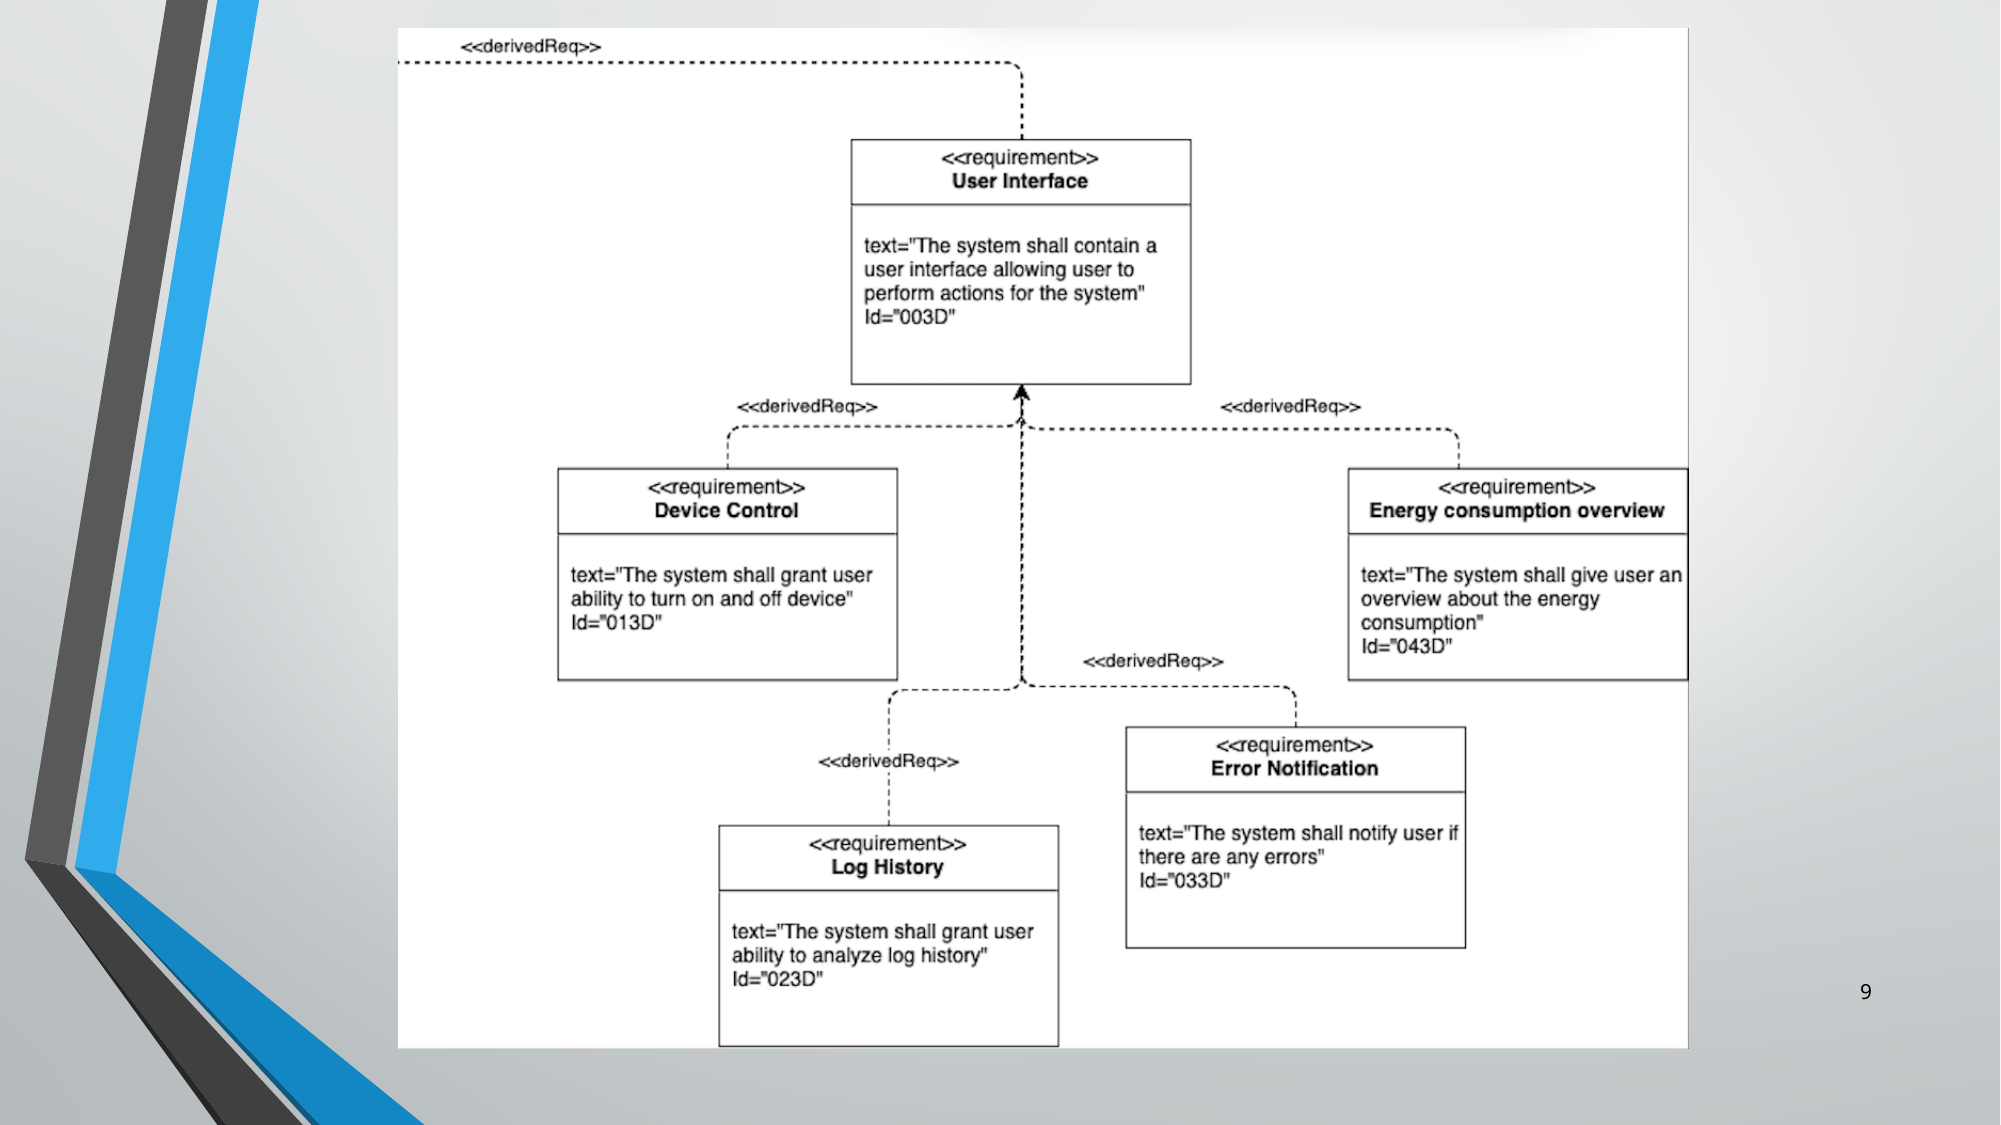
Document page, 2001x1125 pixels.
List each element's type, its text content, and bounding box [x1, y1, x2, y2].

slide_number 9 [1796, 962, 1887, 1023]
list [397, 28, 1689, 1049]
